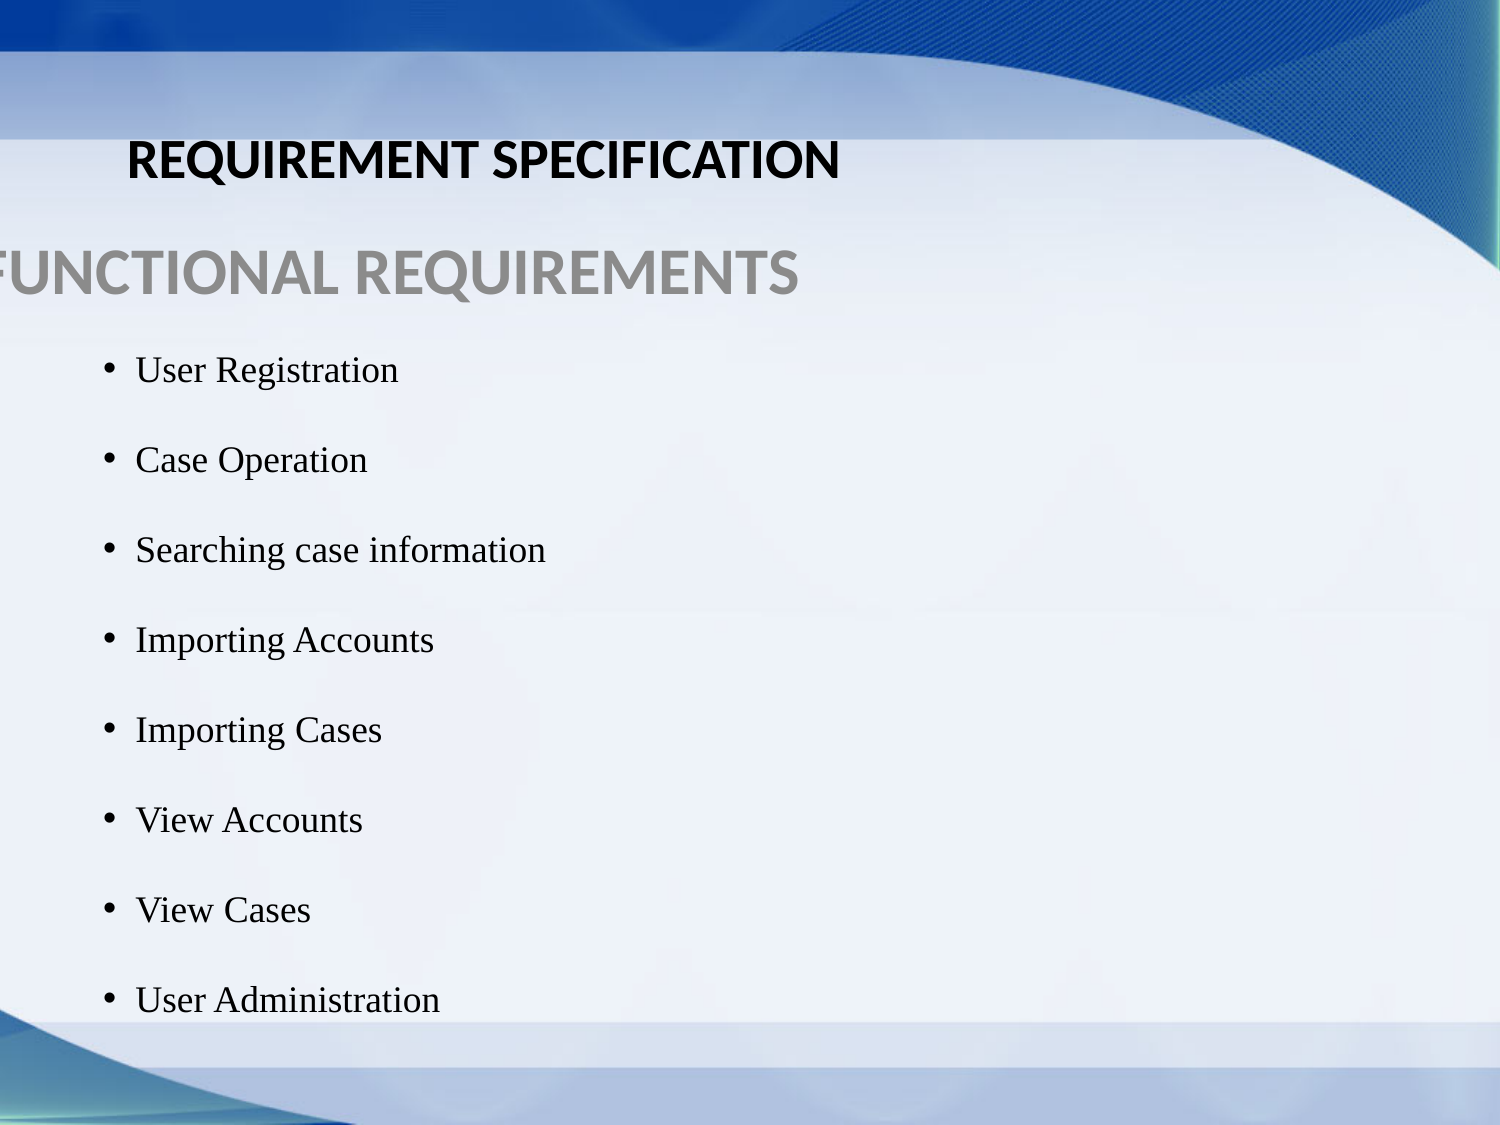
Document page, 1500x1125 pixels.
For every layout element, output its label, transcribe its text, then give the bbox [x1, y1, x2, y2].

text_box User Registration Case Operation Searching case information Importing Accounts Importing Cases View Accounts View Cases User Administration [88, 337, 1294, 1028]
subtitle Functional requirements [0, 219, 914, 374]
picture [0, 0, 1500, 1125]
title Requirement Specification [0, 113, 999, 268]
